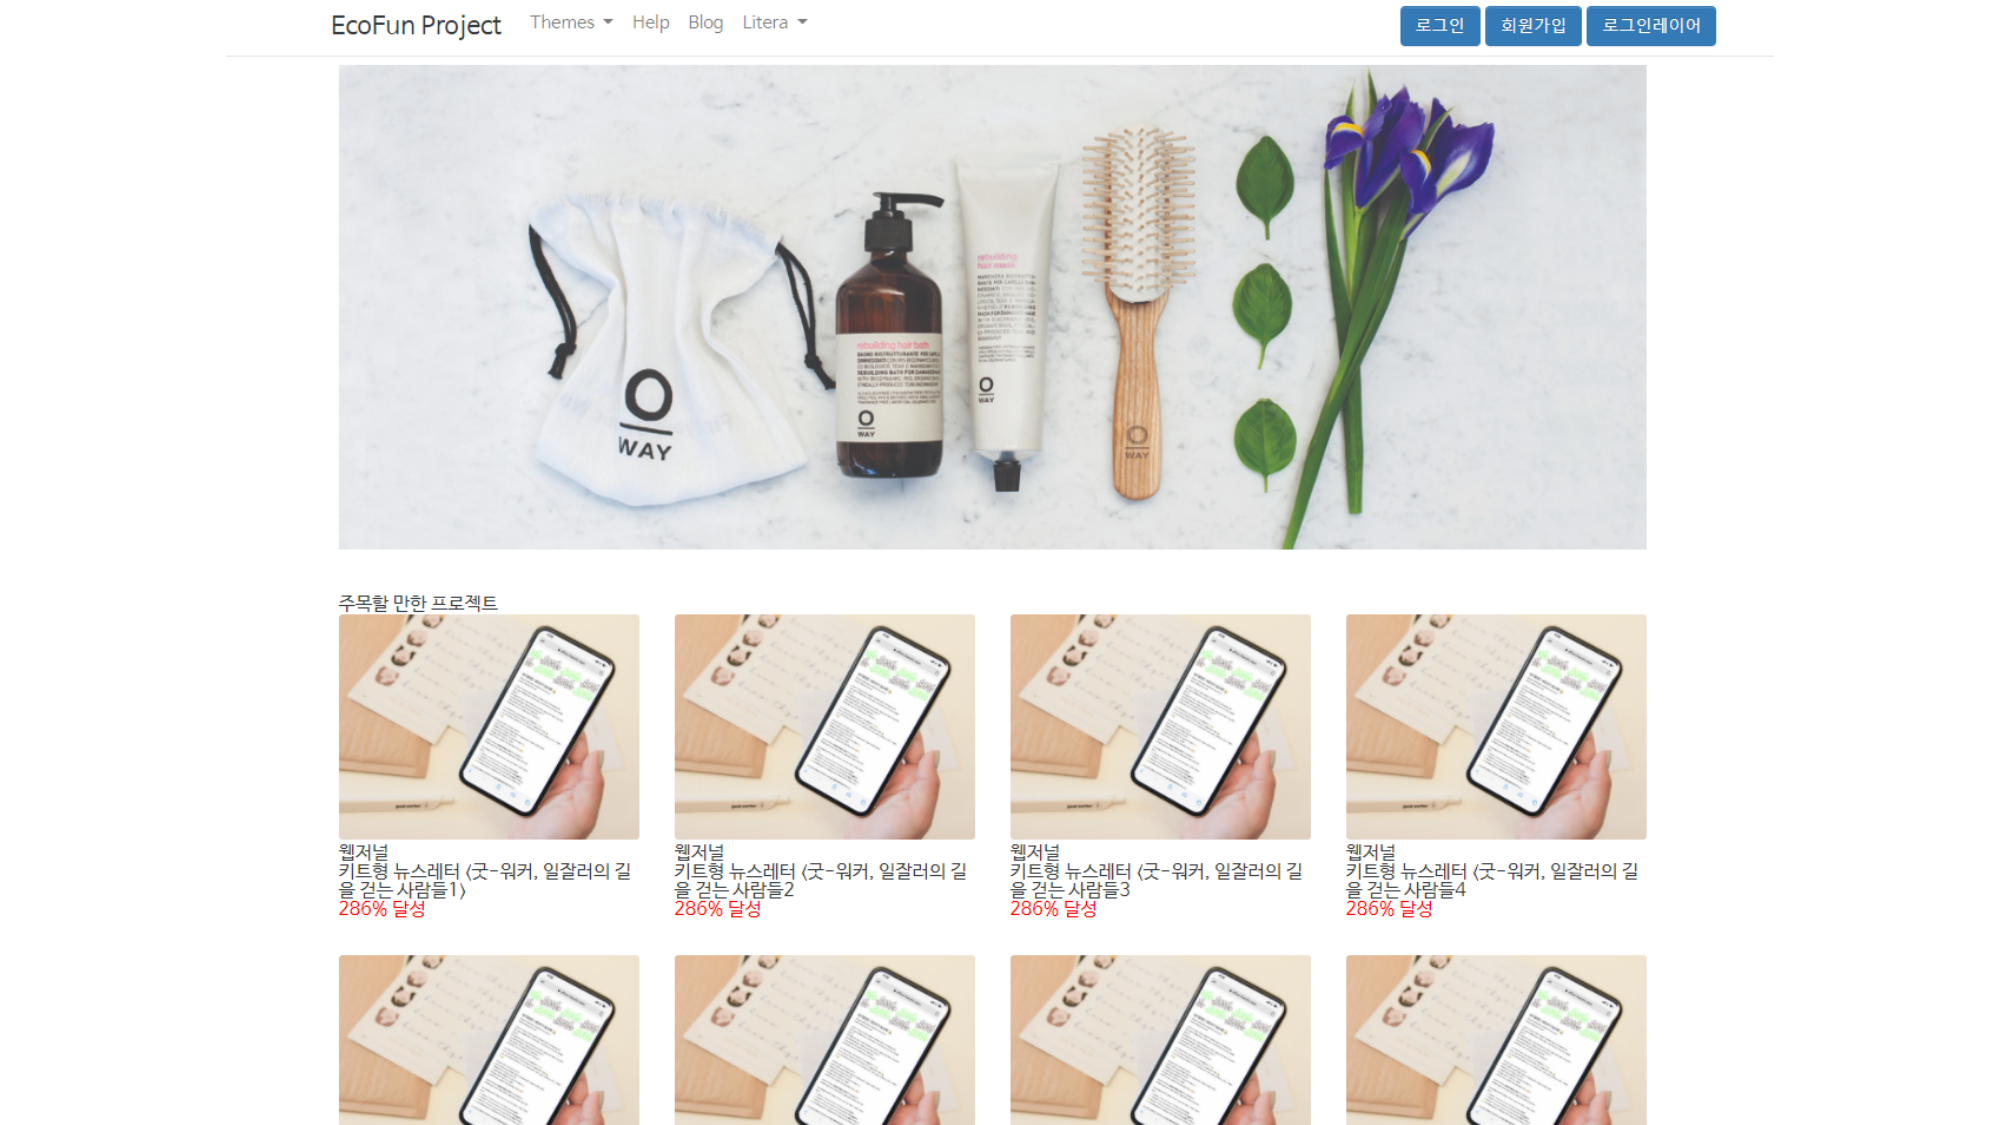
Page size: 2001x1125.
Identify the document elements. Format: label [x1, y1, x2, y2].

picture [226, 0, 1774, 1125]
